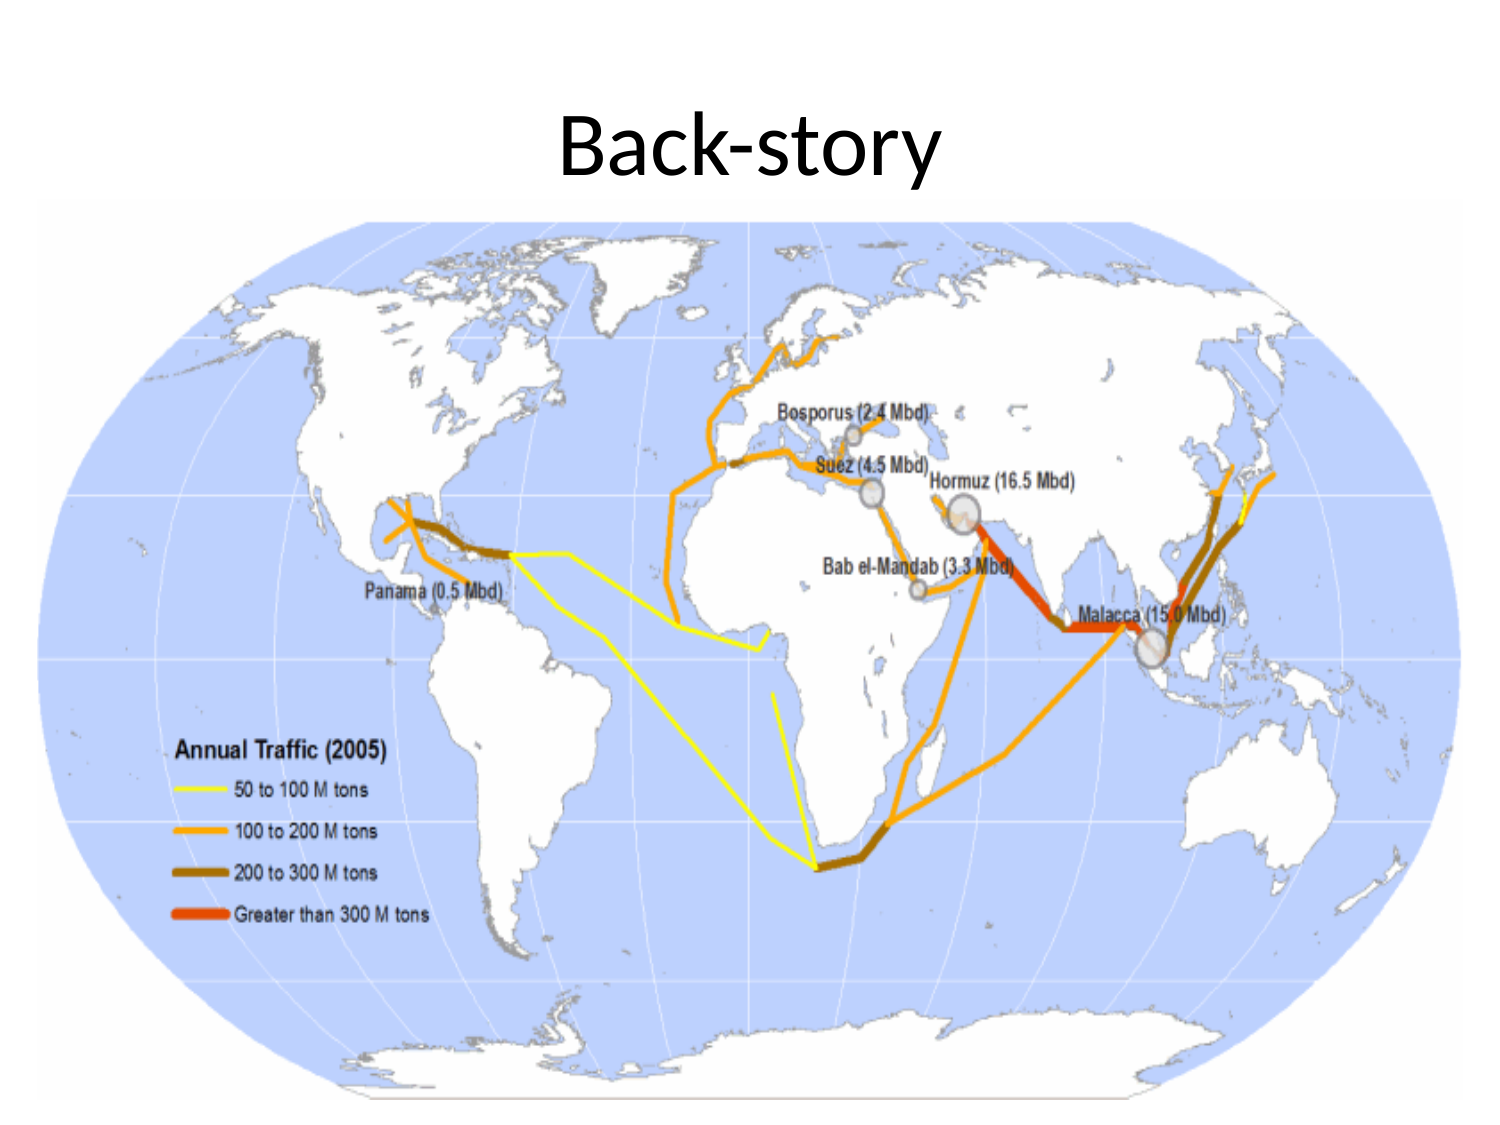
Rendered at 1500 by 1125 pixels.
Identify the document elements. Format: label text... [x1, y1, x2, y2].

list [37, 199, 1463, 1101]
title Back-story [75, 45, 1425, 198]
